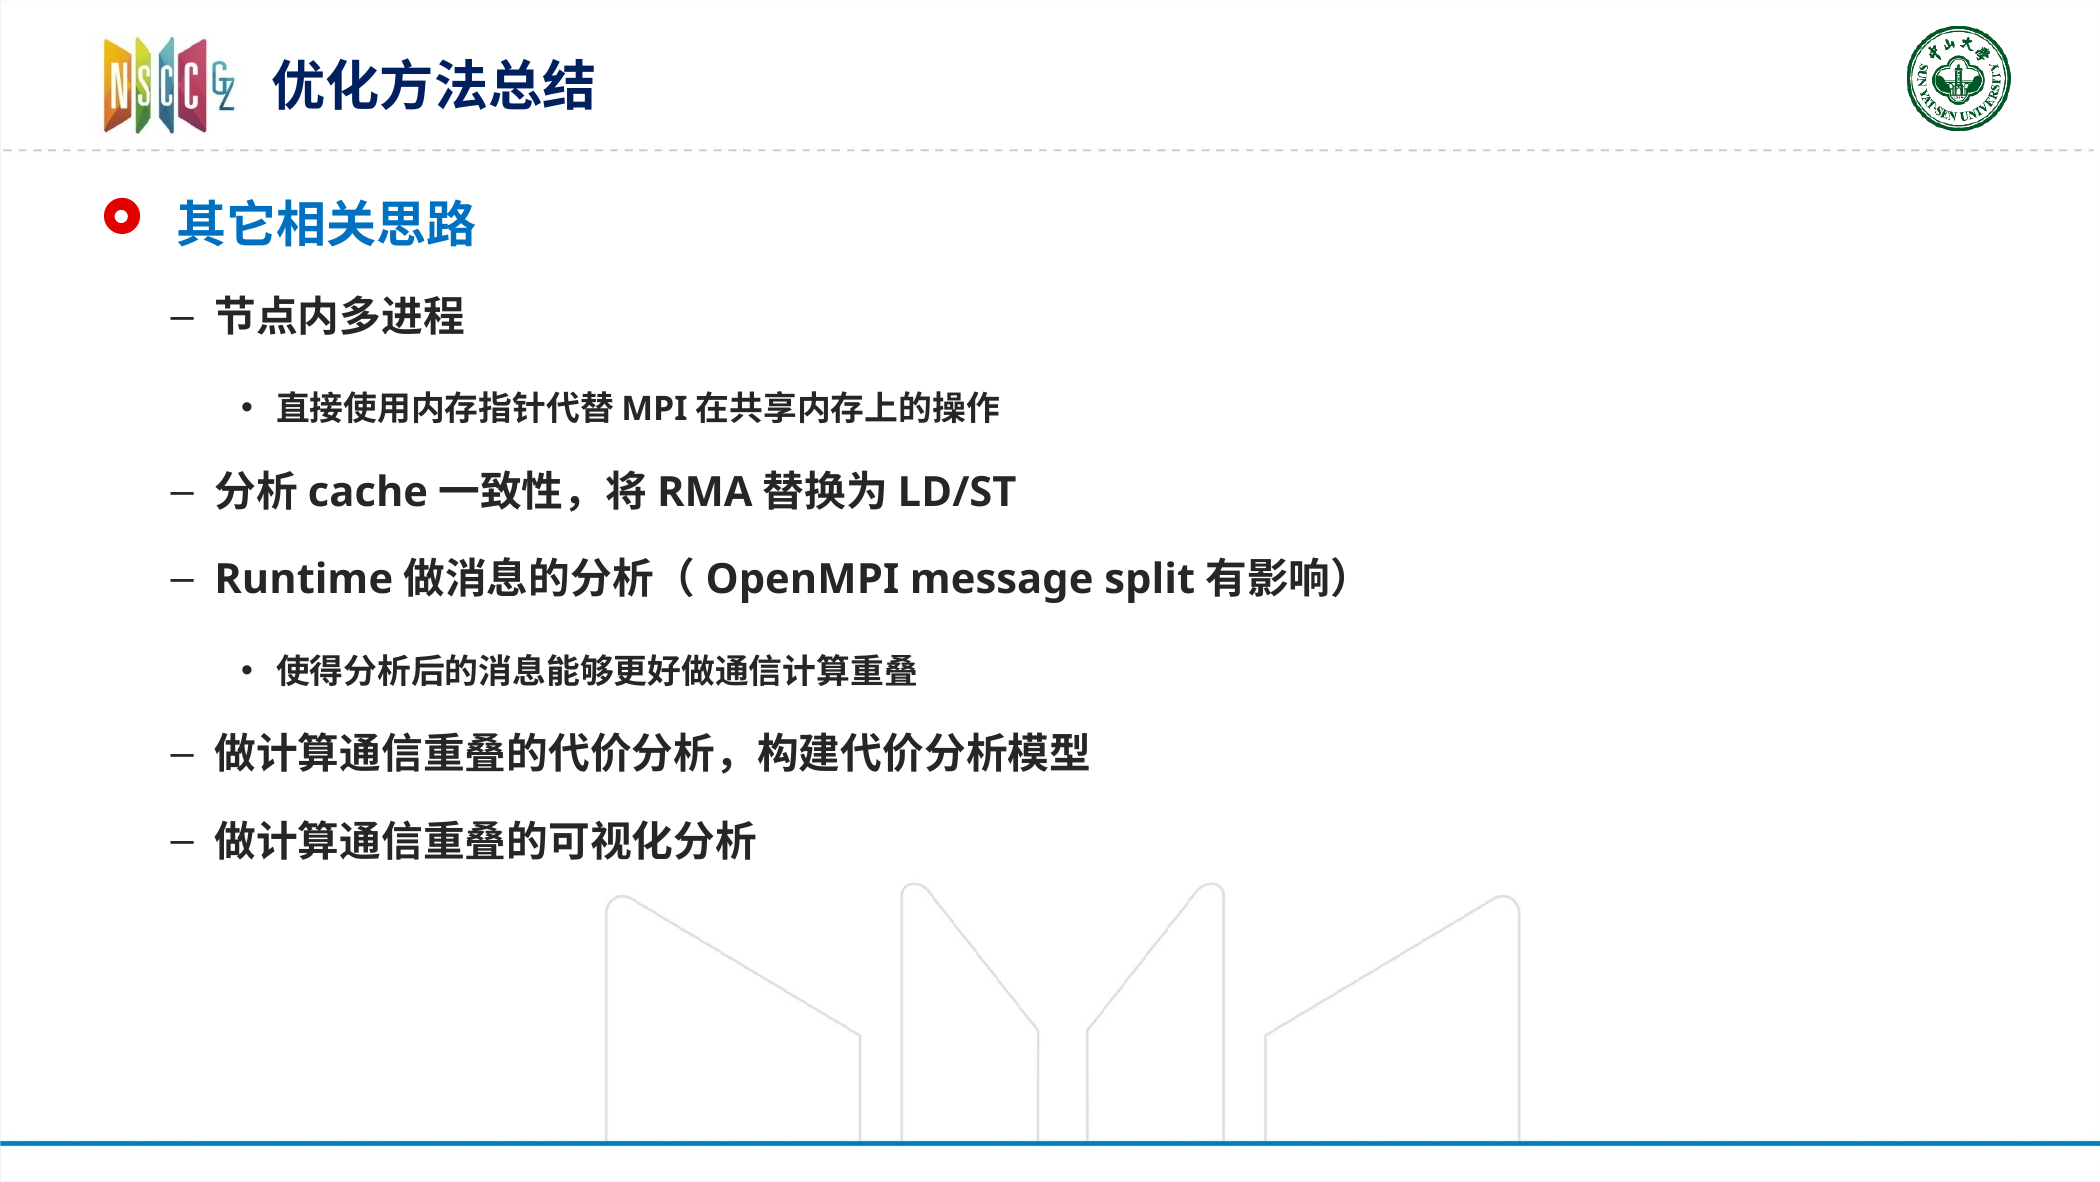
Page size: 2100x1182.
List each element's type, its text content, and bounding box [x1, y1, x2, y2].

picture [0, 0, 2100, 1182]
title 优化方法总结 [252, 33, 1883, 133]
text_box 其它相关思路 节点内多进程 直接使用内存指针代替MPI在共享内存上的操作 分析cache一致性，将RMA替换为LD/ST Runtime做消息的分析（OpenMPI message split有影响） 使得分析后的消息能够更好做通信计算重叠 做计算通信重叠的代价分析，构建代价分析模型 做计算通信重叠的可视化分析 [81, 188, 1570, 473]
